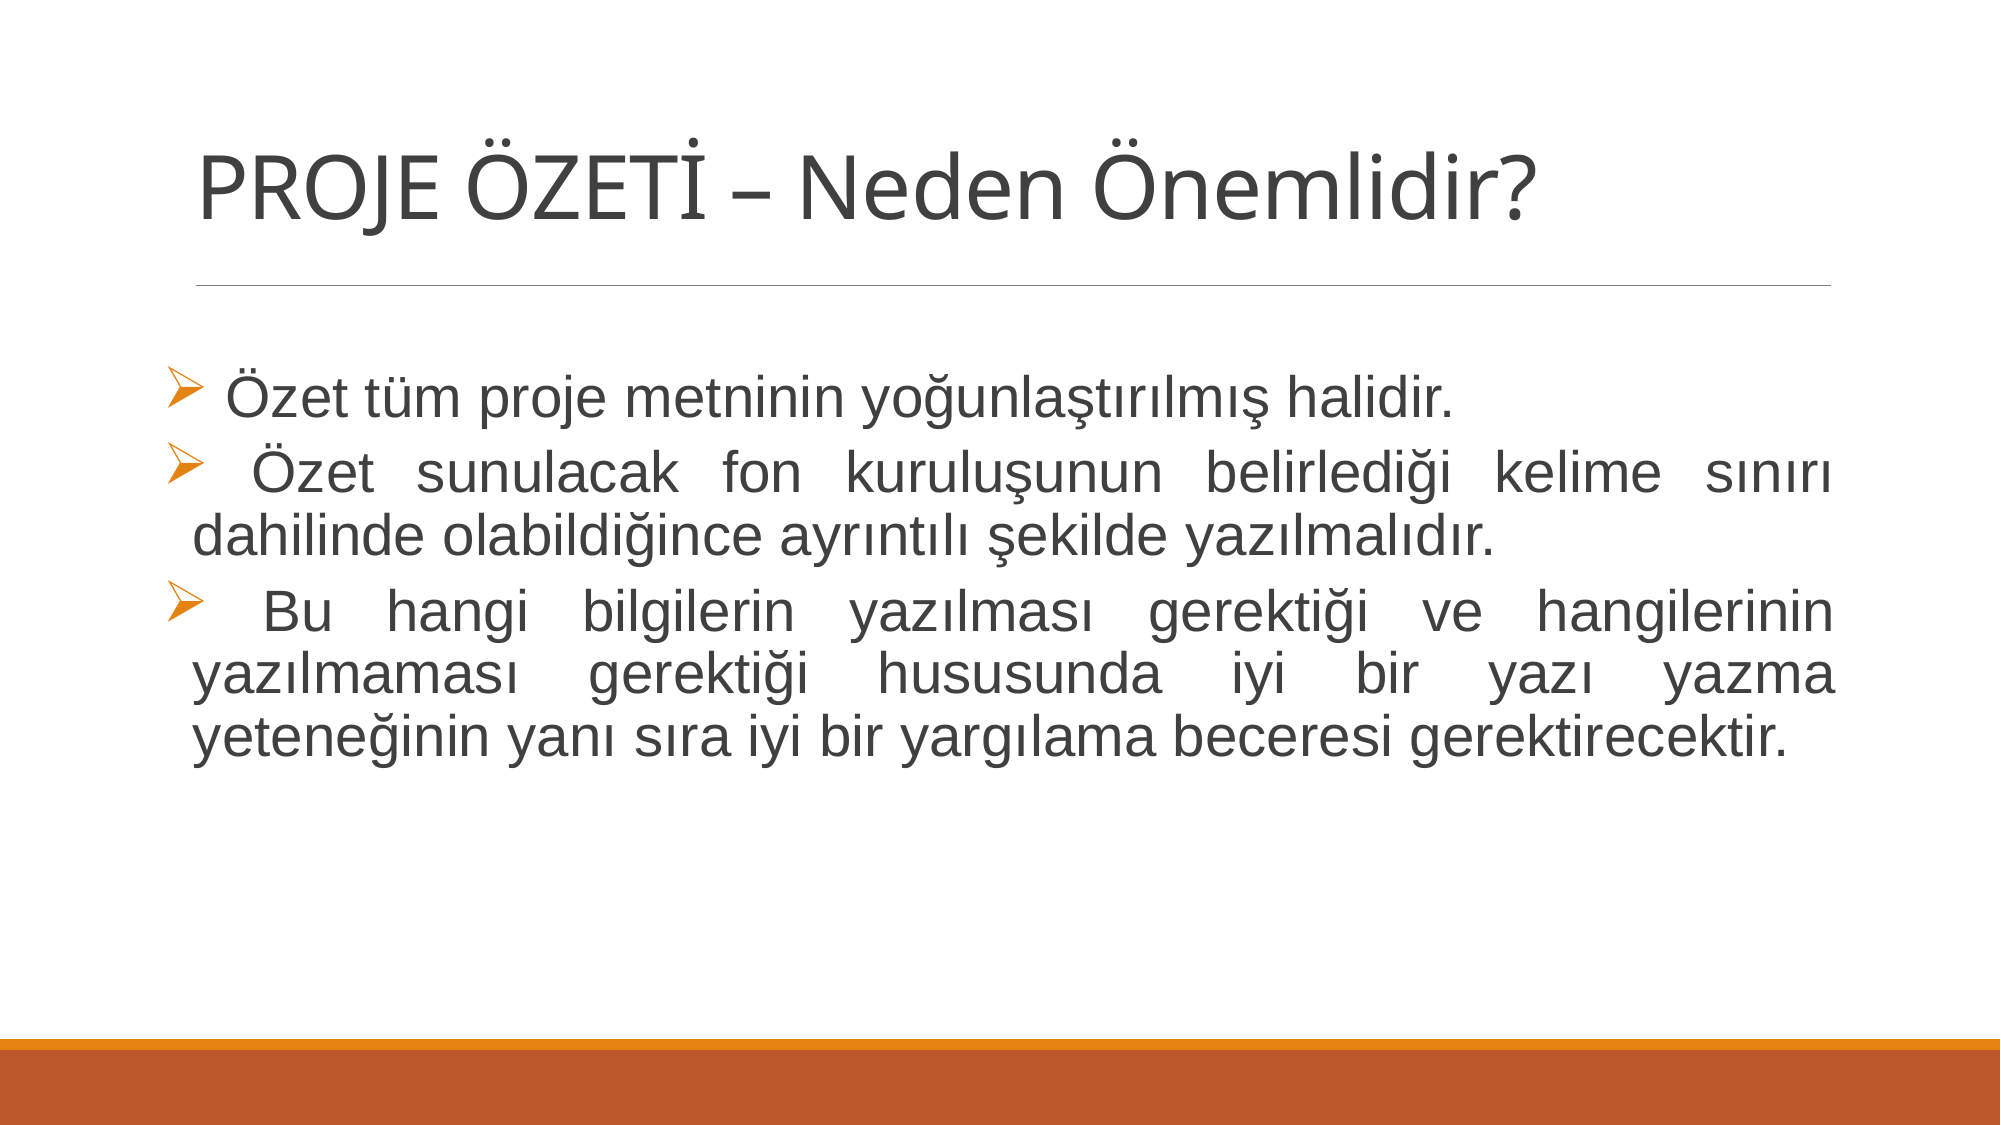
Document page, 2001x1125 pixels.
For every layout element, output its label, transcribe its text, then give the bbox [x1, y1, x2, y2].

title PROJE ÖZETİ – Neden Önemlidir? [180, 47, 1982, 353]
list Özet tüm proje metninin yoğunlaştırılmış halidir. Özet sunulacak fon kuruluşunun belirlediği kelime sınırı dahilinde olabildiğince ayrıntılı şekilde yazılmalıdır. Bu hangi bilgilerin yazılması gerektiği ve hangilerinin yazılmaması gerektiği hususunda iyi bir yazı yazma yeteneğinin yanı sıra iyi bir yargılama beceresi gerektirecektir. [129, 359, 1838, 825]
